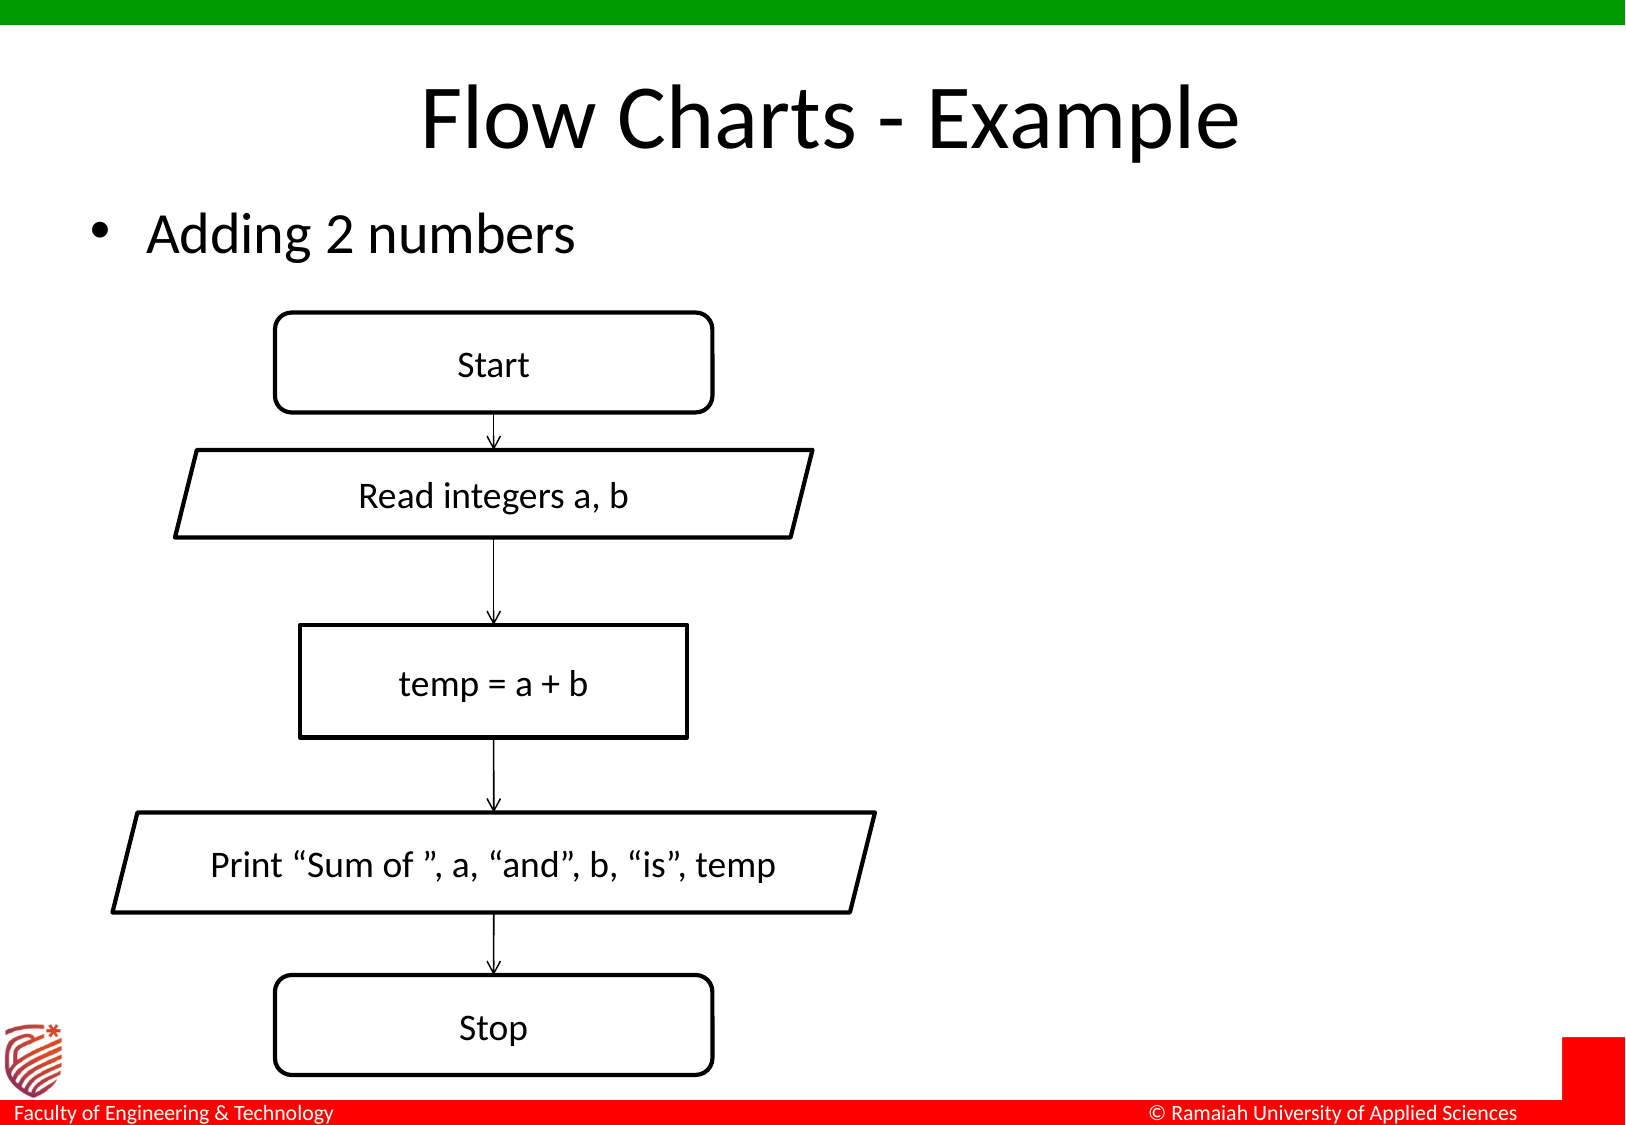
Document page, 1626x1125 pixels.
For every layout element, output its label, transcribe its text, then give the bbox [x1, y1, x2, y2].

text_box Read integers a, b [172, 447, 815, 540]
title Flow Charts - Example [99, 50, 1563, 233]
text_box temp = a + b [298, 623, 689, 740]
list Adding 2 numbers [75, 187, 1538, 1088]
text_box Stop [272, 972, 715, 1078]
text_box Start [272, 310, 715, 415]
picture [0, 1013, 69, 1100]
text_box Print “Sum of ”, a, “and”, b, “is”, temp [110, 810, 877, 915]
